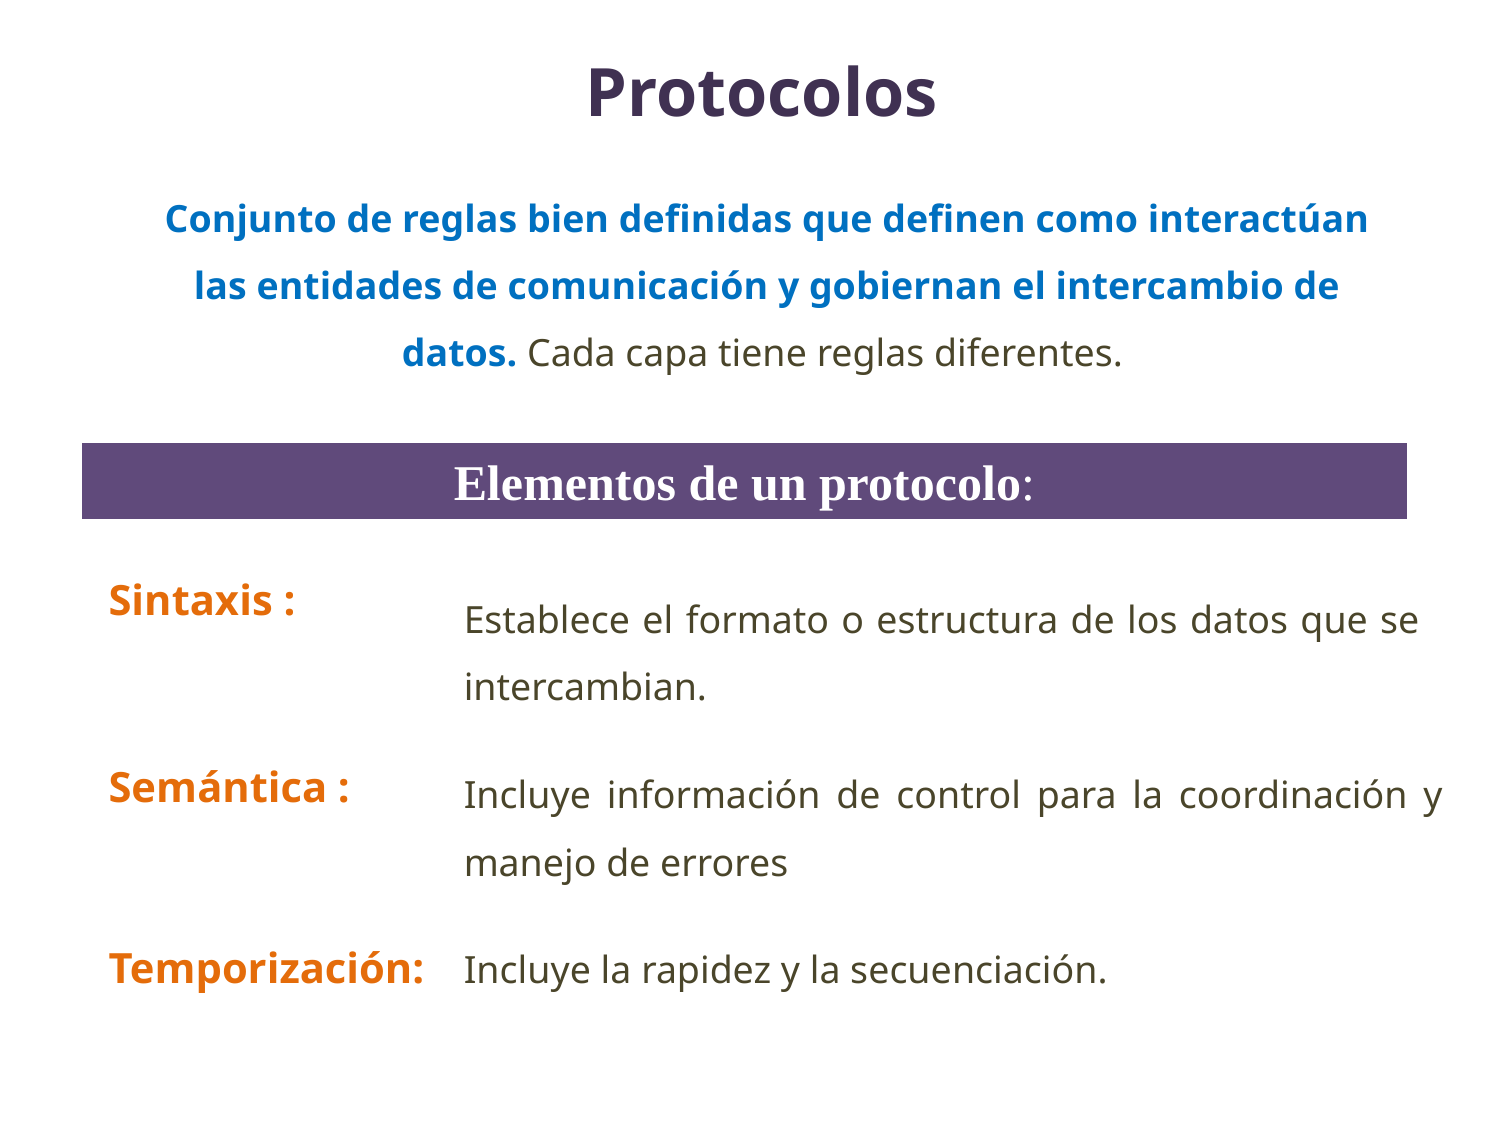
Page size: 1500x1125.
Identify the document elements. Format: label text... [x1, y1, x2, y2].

text_box Conjunto de reglas bien definidas que definen como interactúan las entidades de comunicación y gobiernan el intercambio de datos. Cada capa tiene reglas diferentes. [128, 183, 1407, 381]
text_box Elementos de un protocolo: [82, 443, 1407, 519]
text_box Incluye información de control para la coordinación y manejo de errores [449, 741, 1459, 892]
text_box Temporización: [93, 933, 449, 999]
text_box Semántica : [93, 753, 420, 819]
text_box Establece el formato o estructura de los datos que se intercambian. [449, 565, 1436, 716]
text_box Protocolos [17, 0, 1489, 183]
text_box Incluye la rapidez y la secuenciación. [449, 915, 1225, 999]
text_box Sintaxis : [93, 565, 352, 631]
